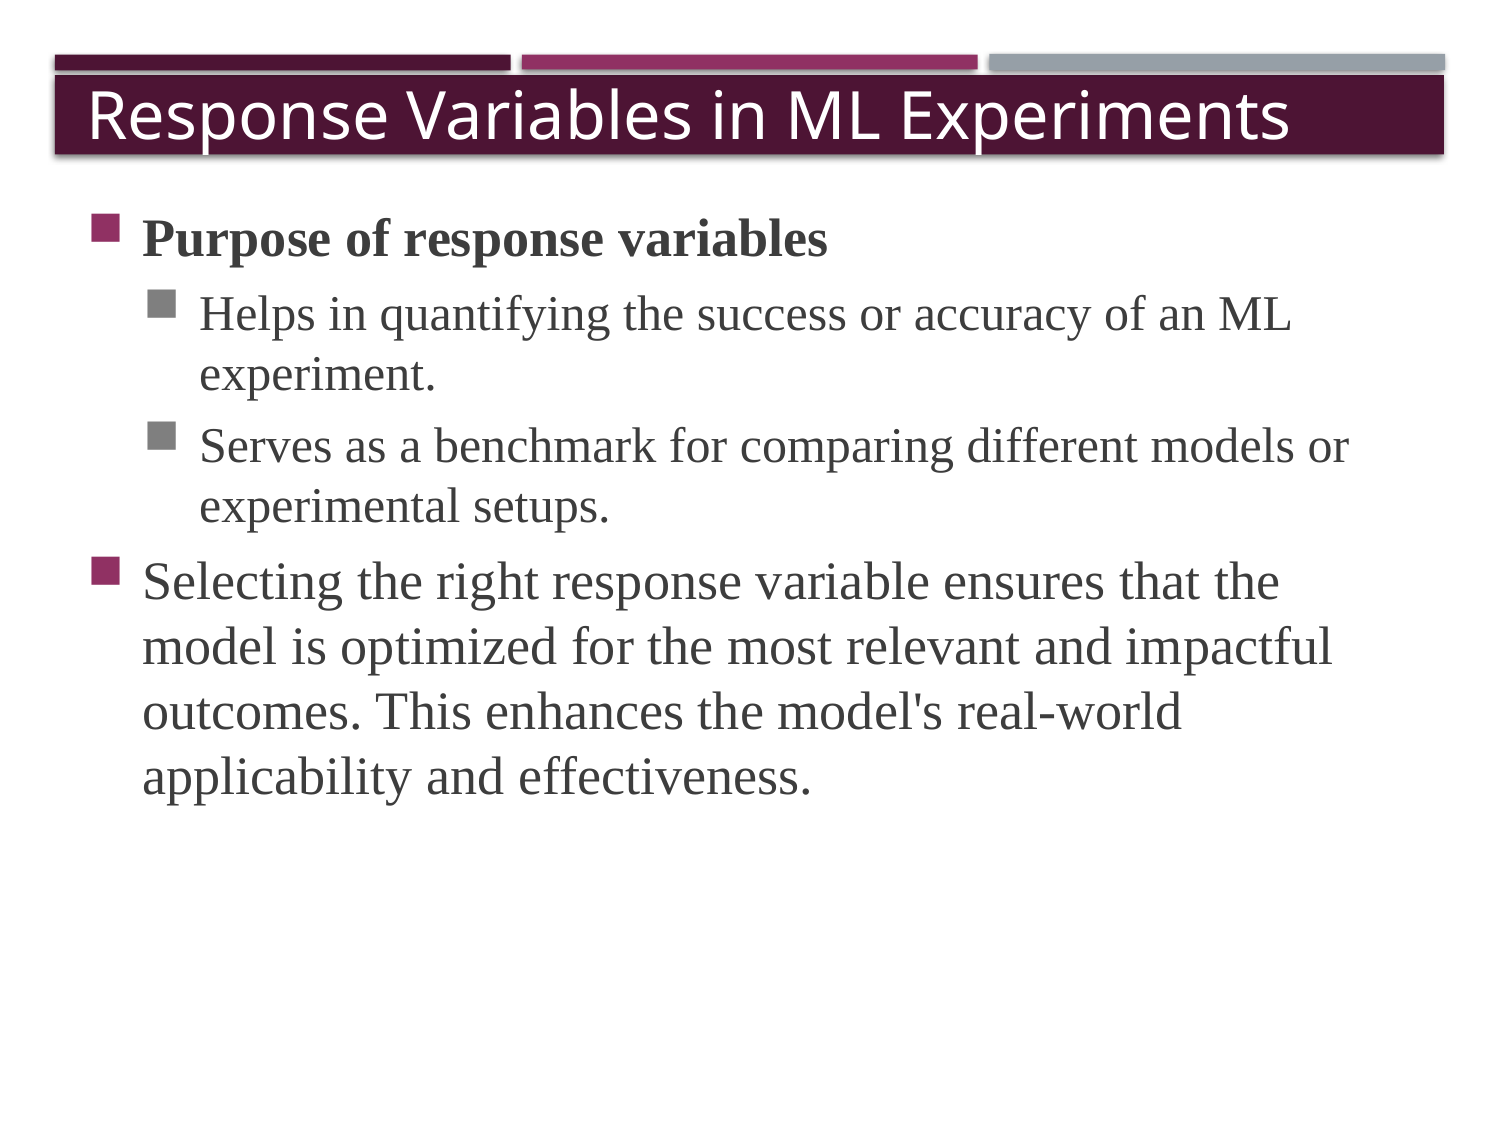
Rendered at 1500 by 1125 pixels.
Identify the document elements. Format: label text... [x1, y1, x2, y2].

list Purpose of response variables Helps in quantifying the success or accuracy of an ML experiment. Serves as a benchmark for comparing different models or experimental setups. Selecting the right response variable ensures that the model is optimized for the most relevant and impactful outcomes. This enhances the model's real-world applicability and effectiveness. [71, 195, 1429, 1035]
title Response Variables in ML Experiments [71, 81, 1429, 161]
